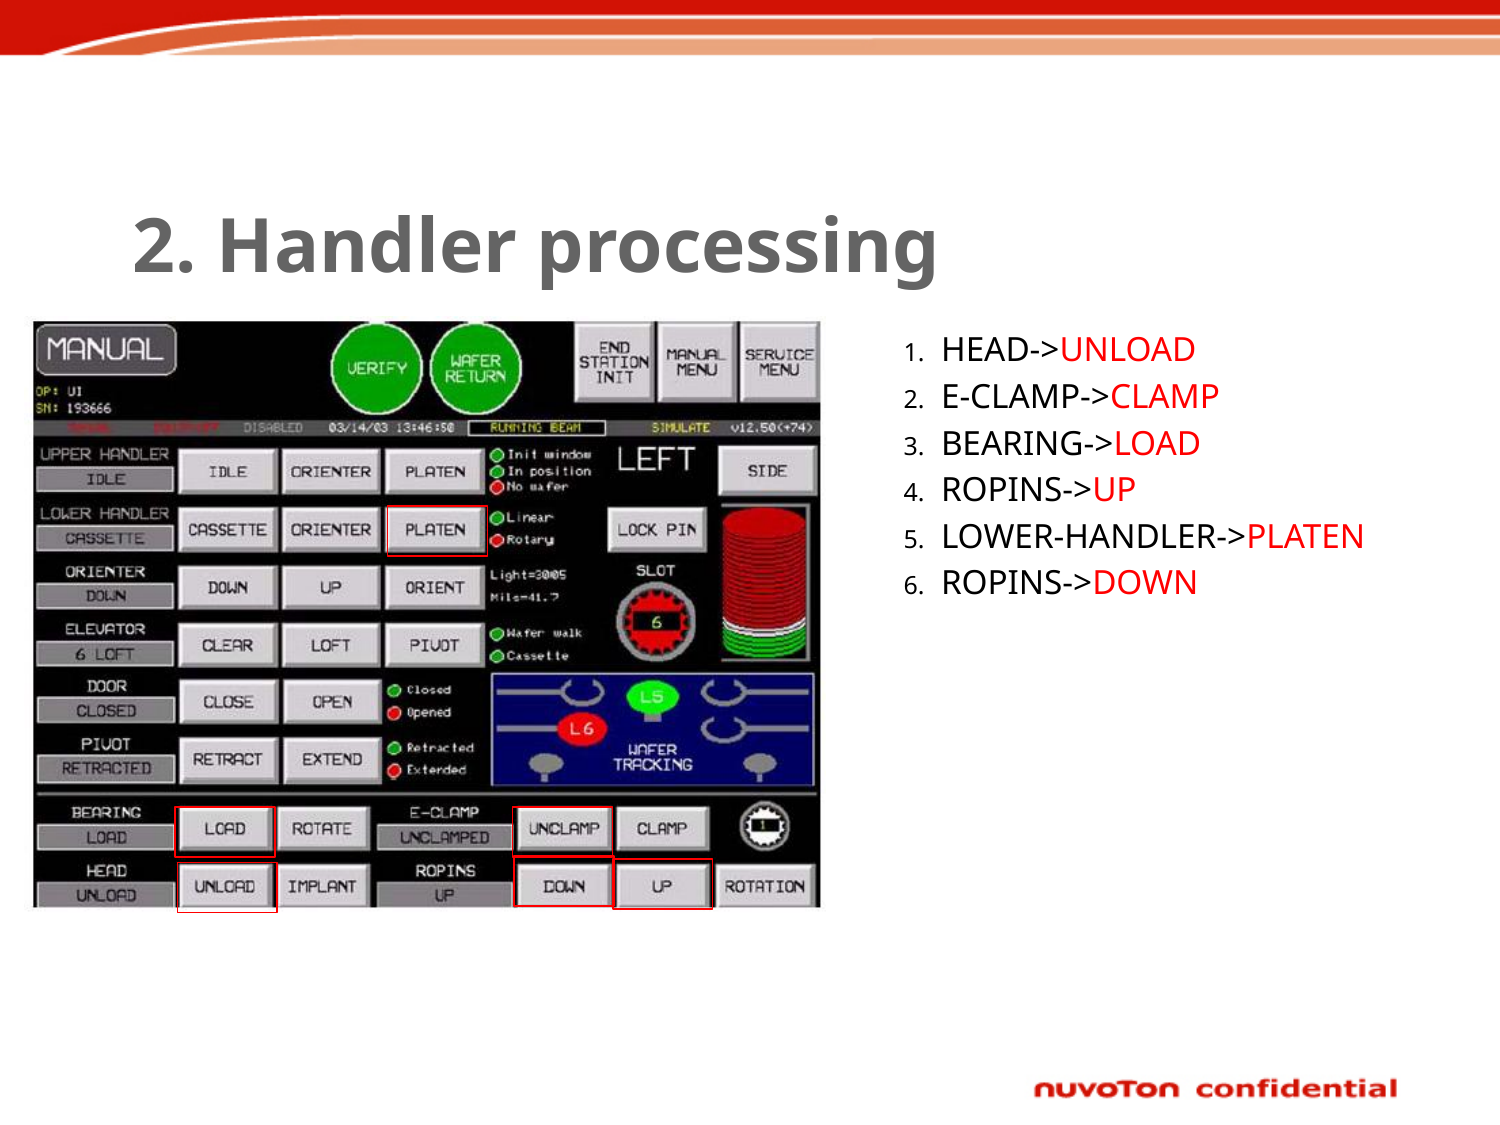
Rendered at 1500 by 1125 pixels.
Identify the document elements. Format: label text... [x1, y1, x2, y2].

text_box HEAD->UNLOAD E-CLAMP->CLAMP BEARING->LOAD ROPINS->UP LOWER-HANDLER->PLATEN ROPINS->DOWN [888, 274, 1500, 625]
title 2. Handler processing [117, 148, 1400, 337]
picture [0, 0, 1500, 1125]
